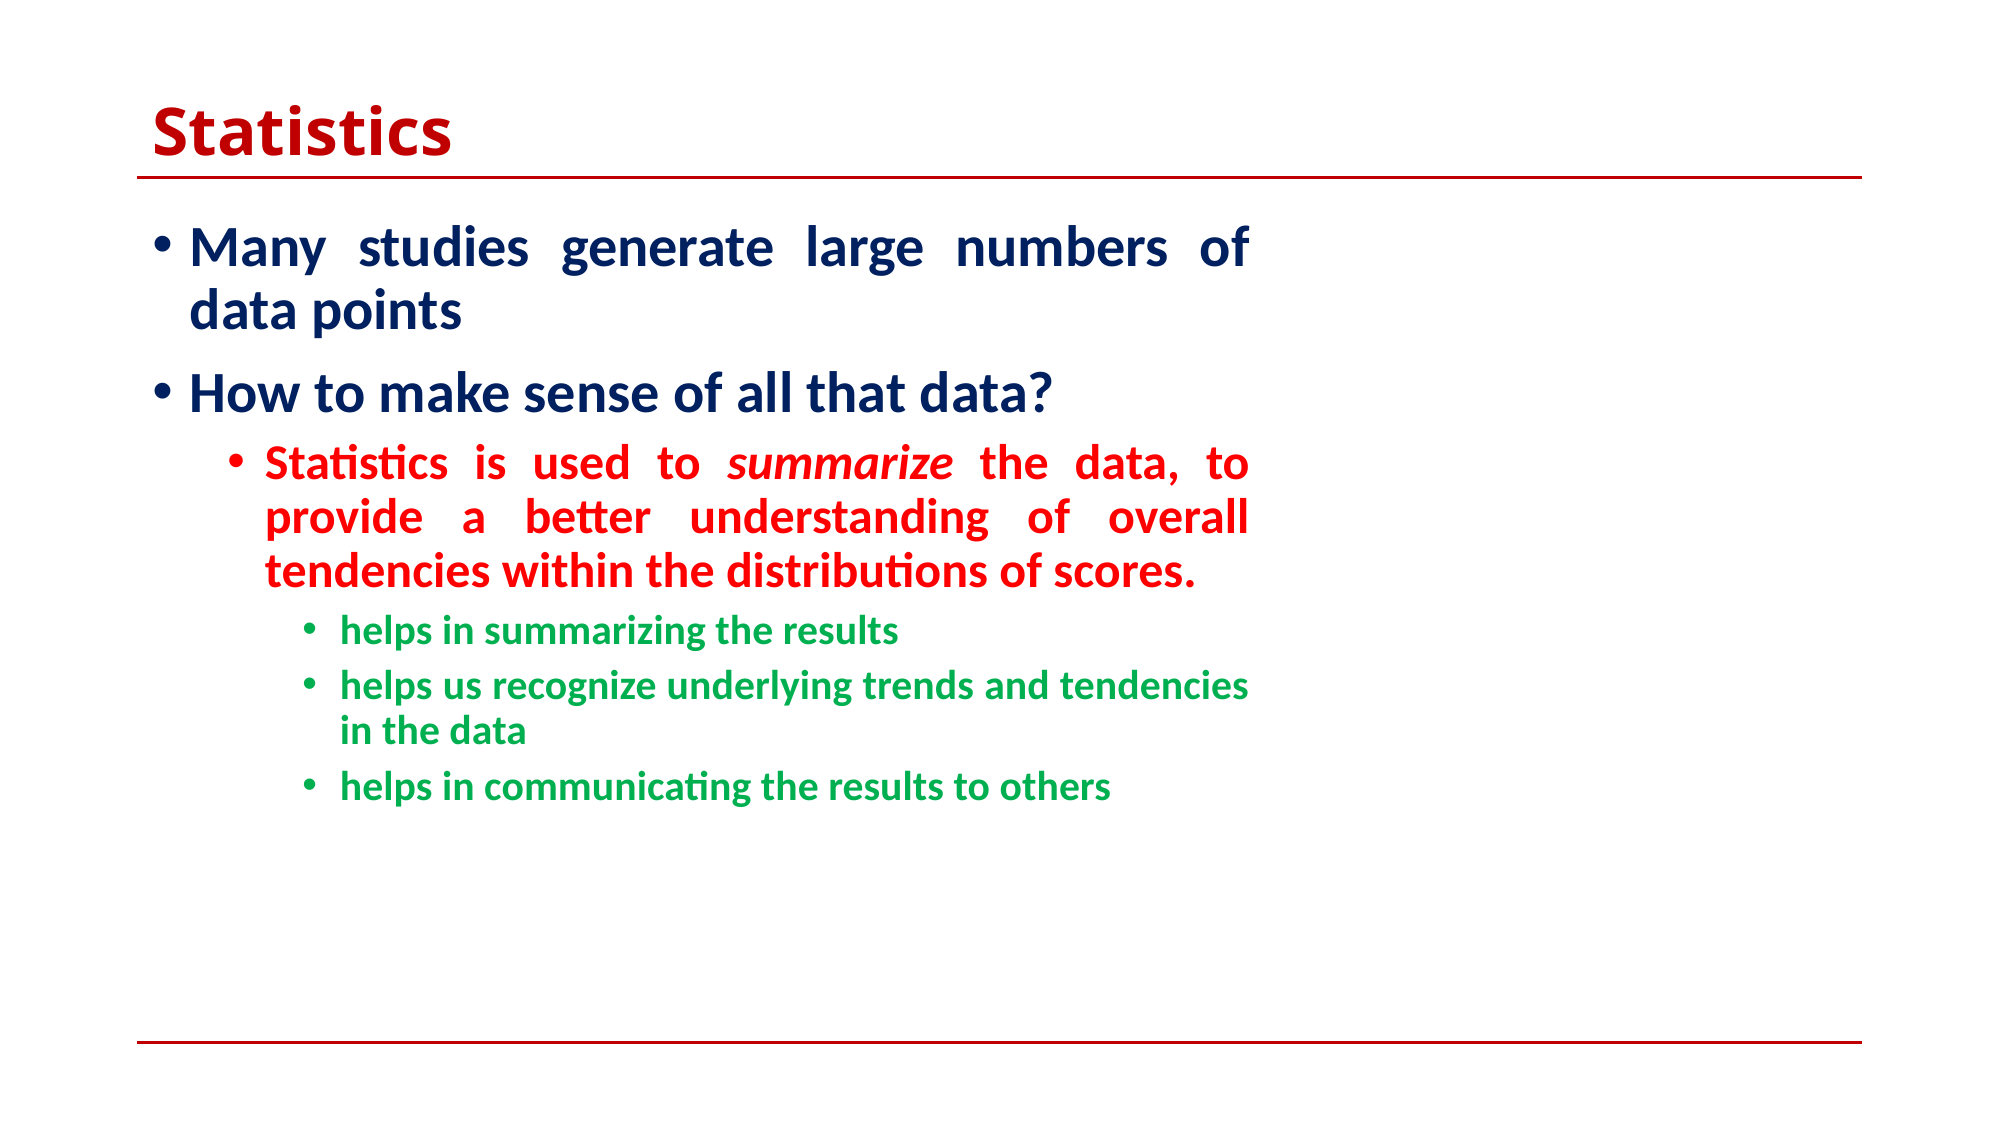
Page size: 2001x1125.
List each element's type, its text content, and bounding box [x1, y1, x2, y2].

title Statistics [137, 90, 1863, 178]
list Many studies generate large numbers of data points How to make sense of all that data? Statistics is used to summarize the data, to provide a better understanding of overall tendencies within the distributions of scores. helps in summarizing the results helps us recognize underlying trends and tendencies in the data helps in communicating the results to others [137, 208, 1265, 1014]
